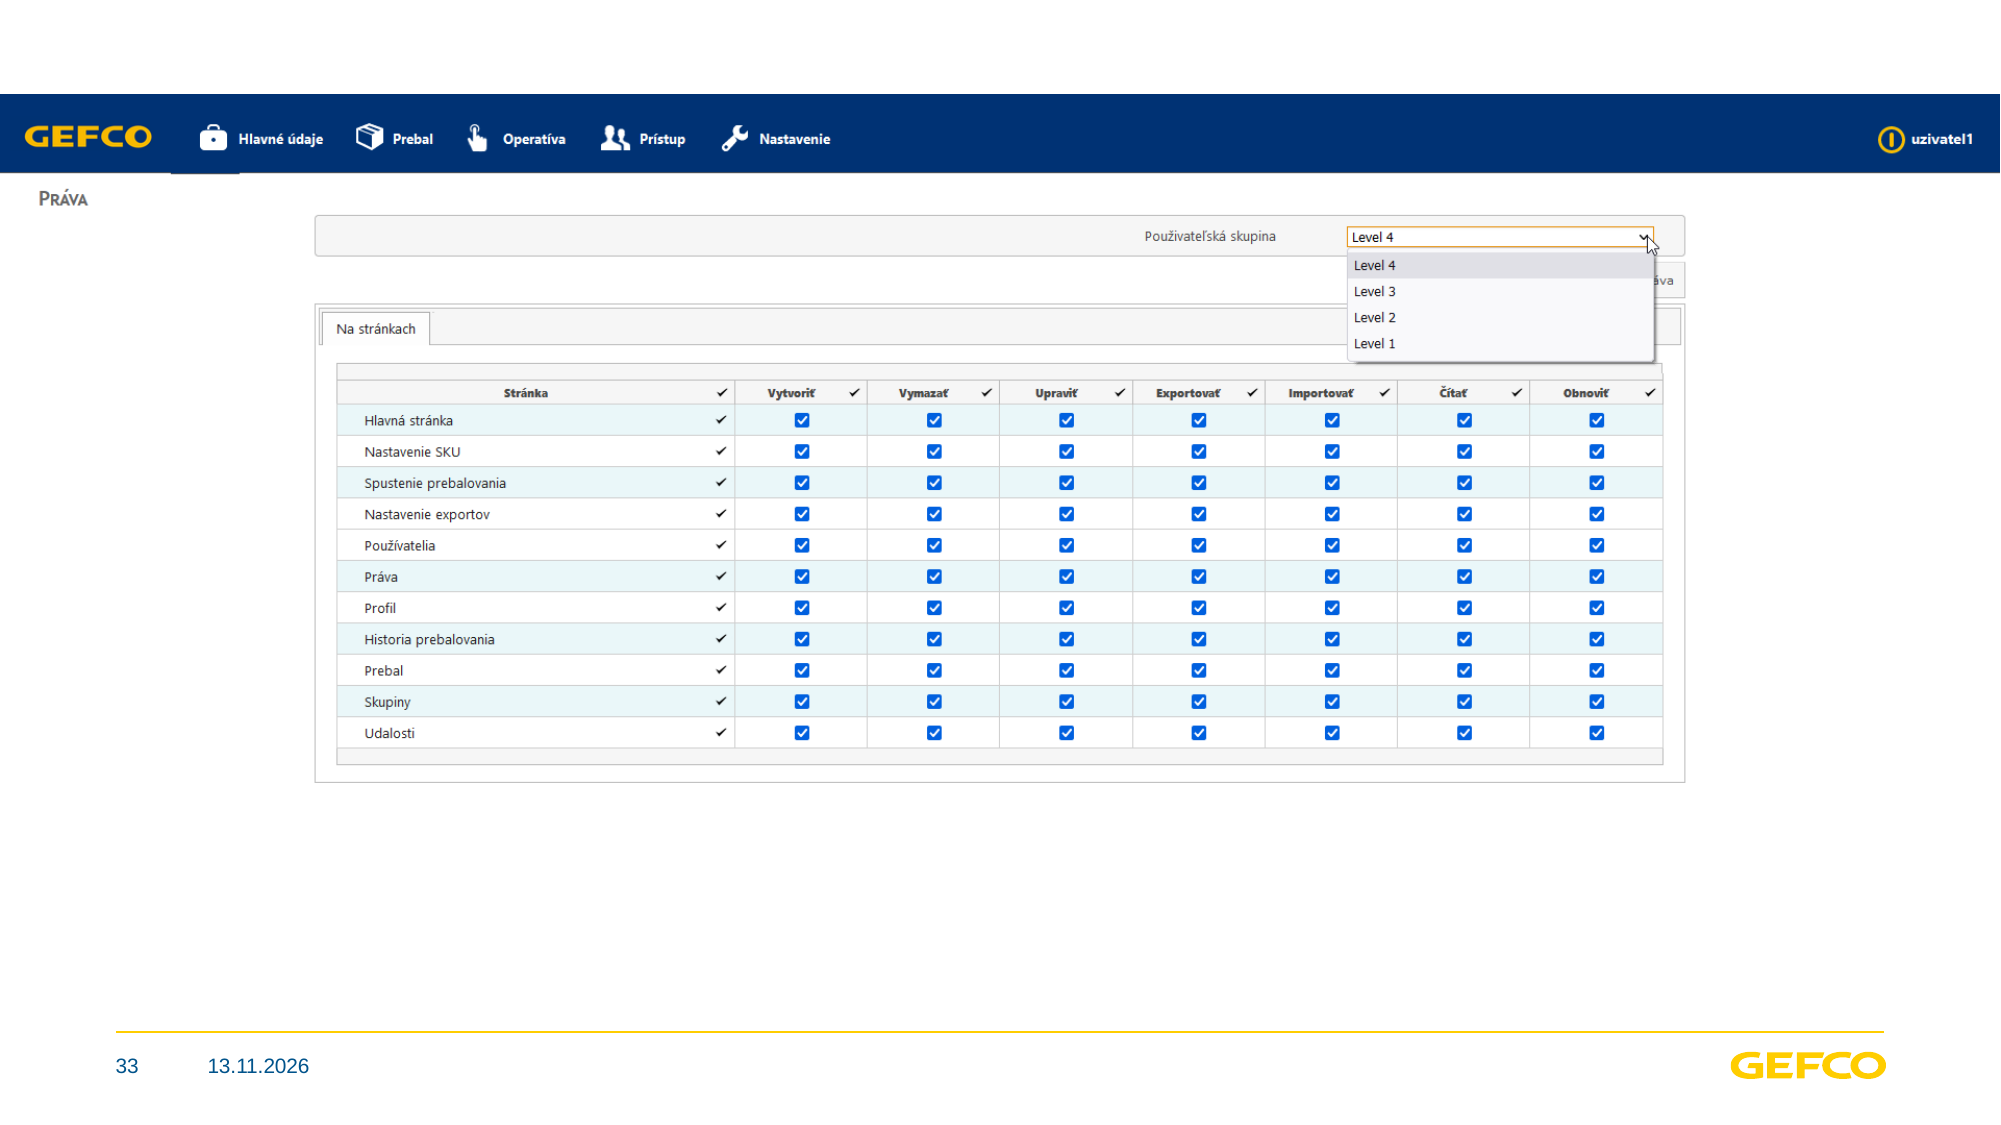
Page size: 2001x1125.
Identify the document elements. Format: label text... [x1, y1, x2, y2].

slide_number 2. 11. 2021 [207, 1049, 348, 1085]
slide_number 33 [115, 1049, 182, 1085]
picture [0, 94, 2000, 1031]
